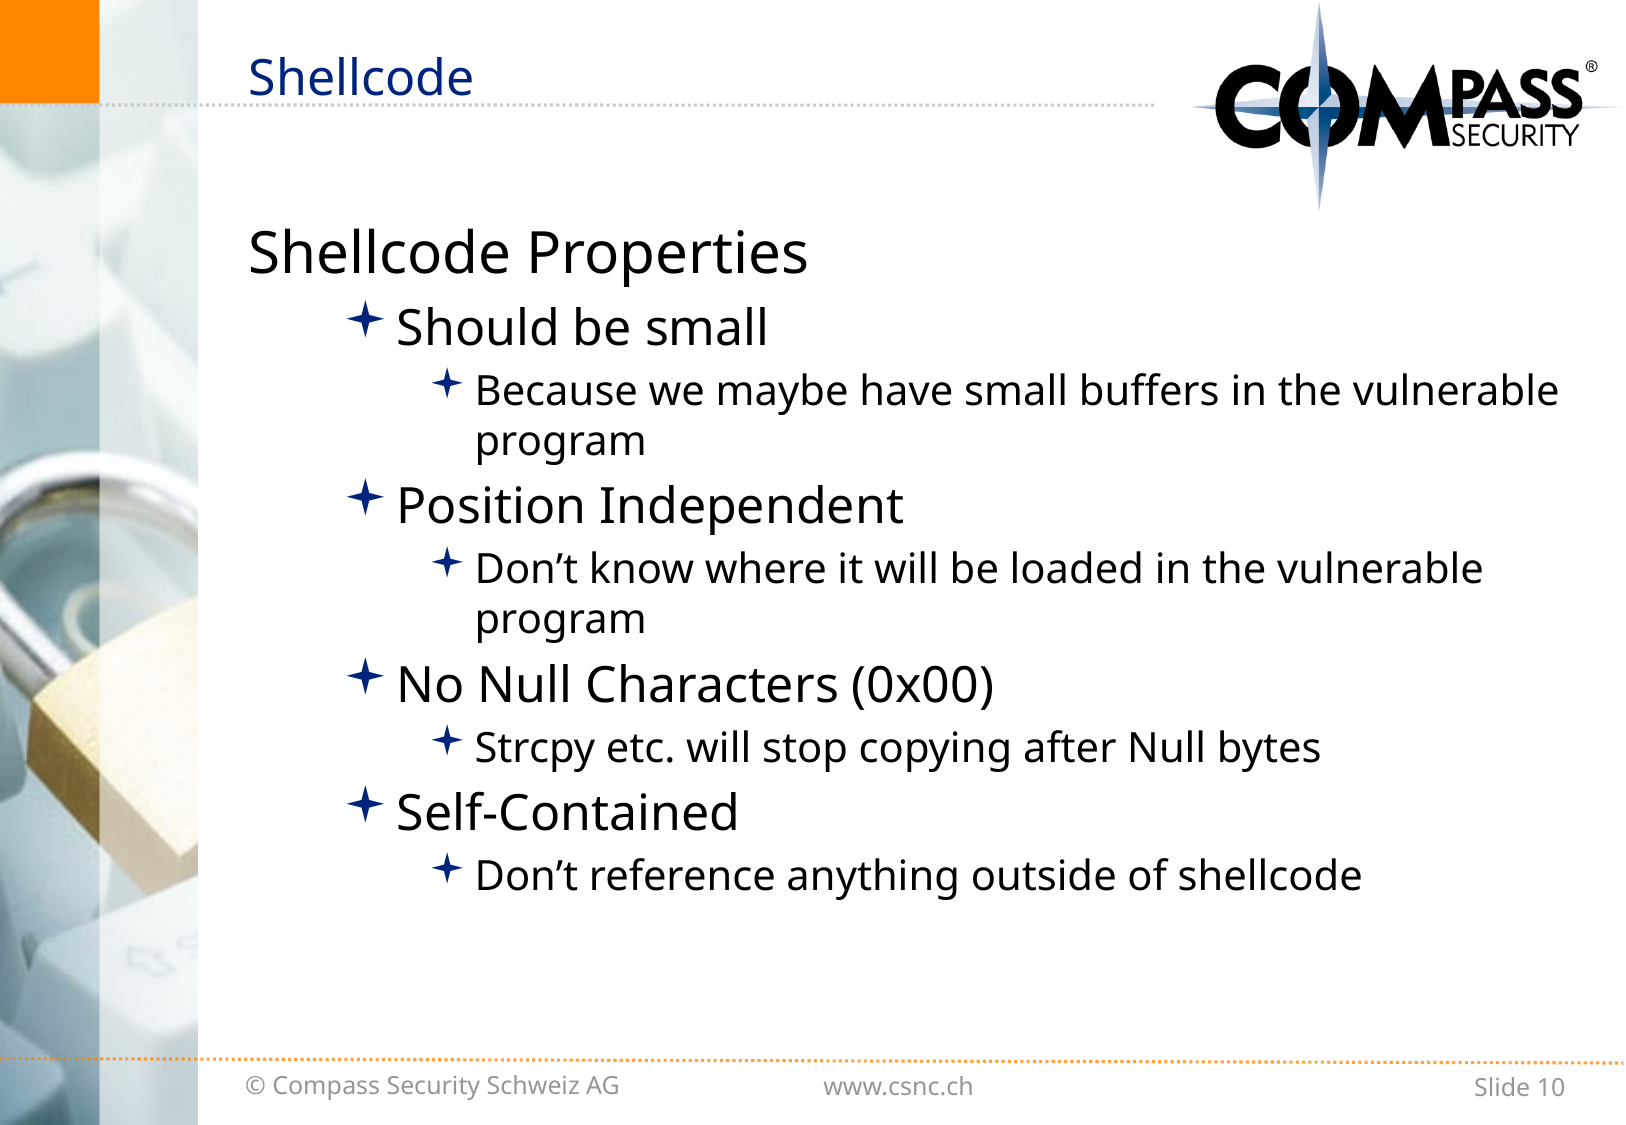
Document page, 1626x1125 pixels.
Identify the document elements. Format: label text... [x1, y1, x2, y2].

picture [1192, 1, 1624, 212]
list Shellcode Properties Should be small Because we maybe have small buffers in the vulnerable program Position Independent Don’t know where it will be loaded in the vulnerable program No Null Characters (0x00) Strcpy etc. will stop copying after Null bytes Self-Contained Don’t reference anything outside of shellcode [233, 208, 1584, 1033]
title Shellcode [233, 0, 1144, 151]
picture [0, 0, 198, 1125]
